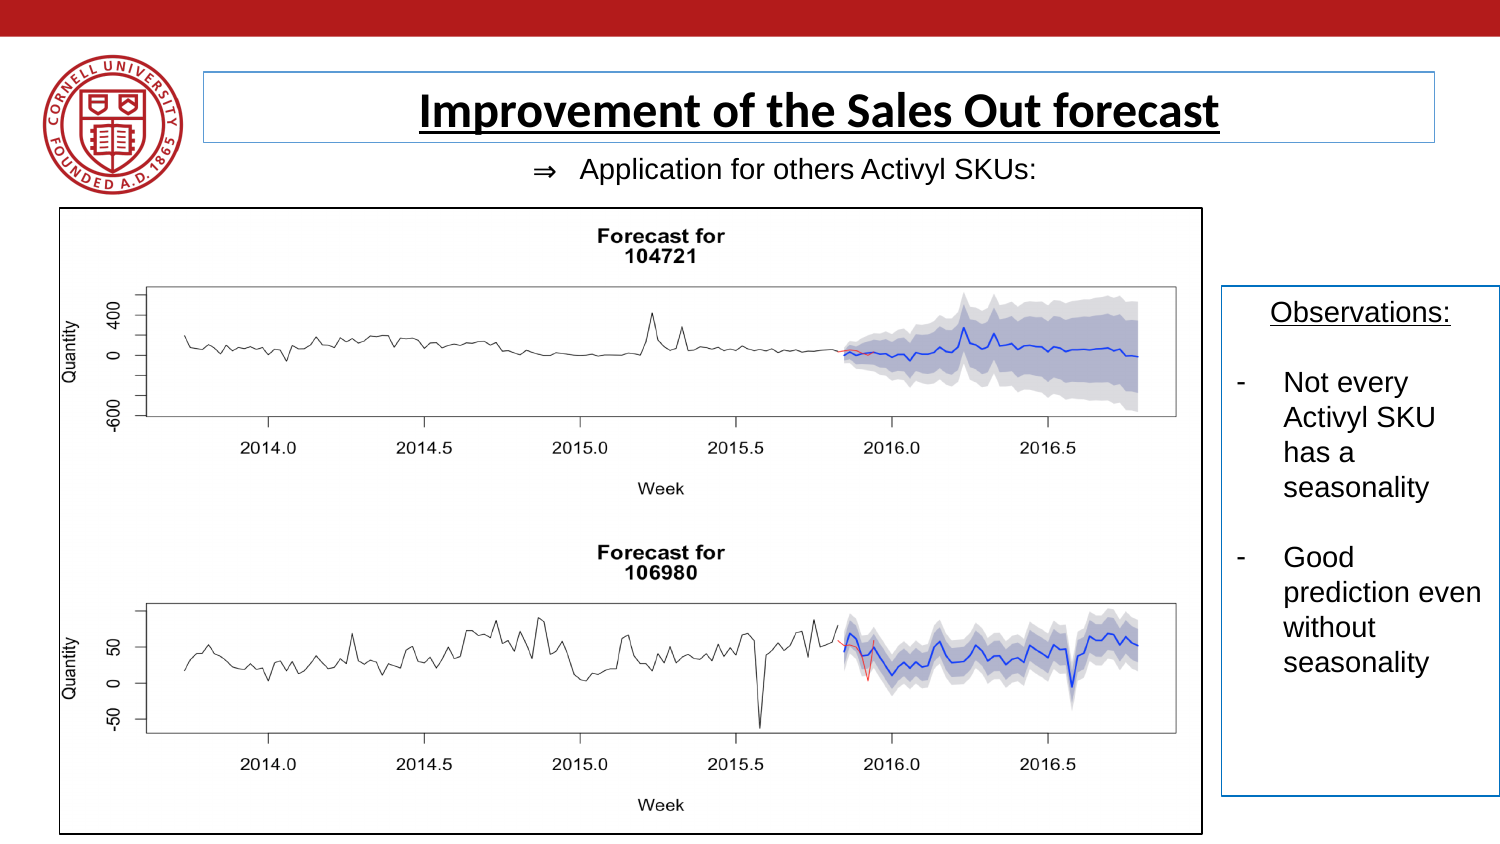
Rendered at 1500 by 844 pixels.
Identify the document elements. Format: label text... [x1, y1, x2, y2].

text_box Improvement of the Sales Out forecast [209, 72, 1435, 143]
text_box Application for others Activyl SKUs: [517, 142, 1057, 194]
picture [60, 208, 1202, 834]
text_box [0, 0, 1500, 37]
text_box Observations: Not every Activyl SKU has a seasonality Good prediction even without seasonality [1221, 286, 1500, 797]
picture [36, 47, 204, 202]
